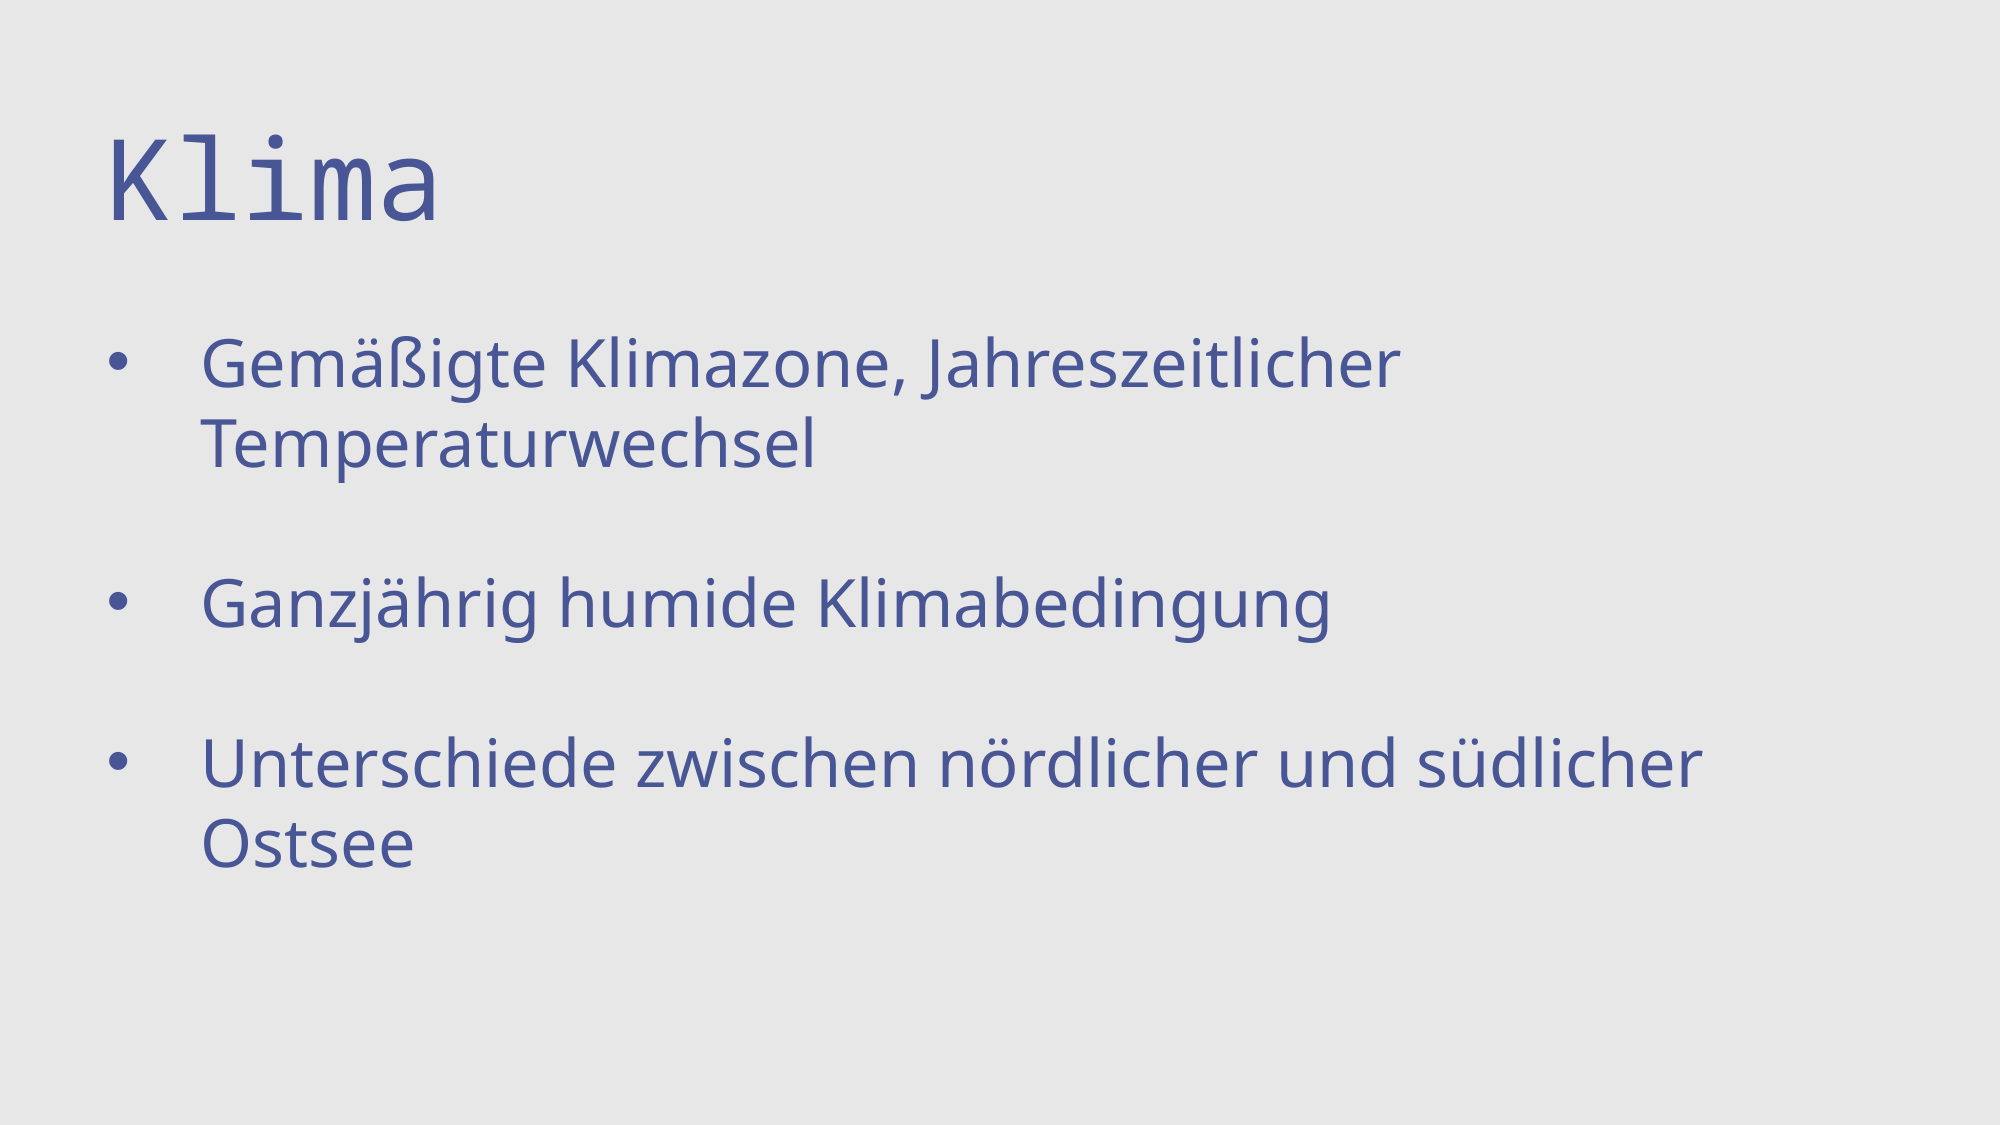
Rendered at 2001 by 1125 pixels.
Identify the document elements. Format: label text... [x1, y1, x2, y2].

text_box Gemäßigte Klimazone, Jahreszeitlicher Temperaturwechsel Ganzjährig humide Klimabedingung Unterschiede zwischen nördlicher und südlicher Ostsee [91, 313, 1922, 1048]
text_box Klima [91, 100, 1398, 250]
